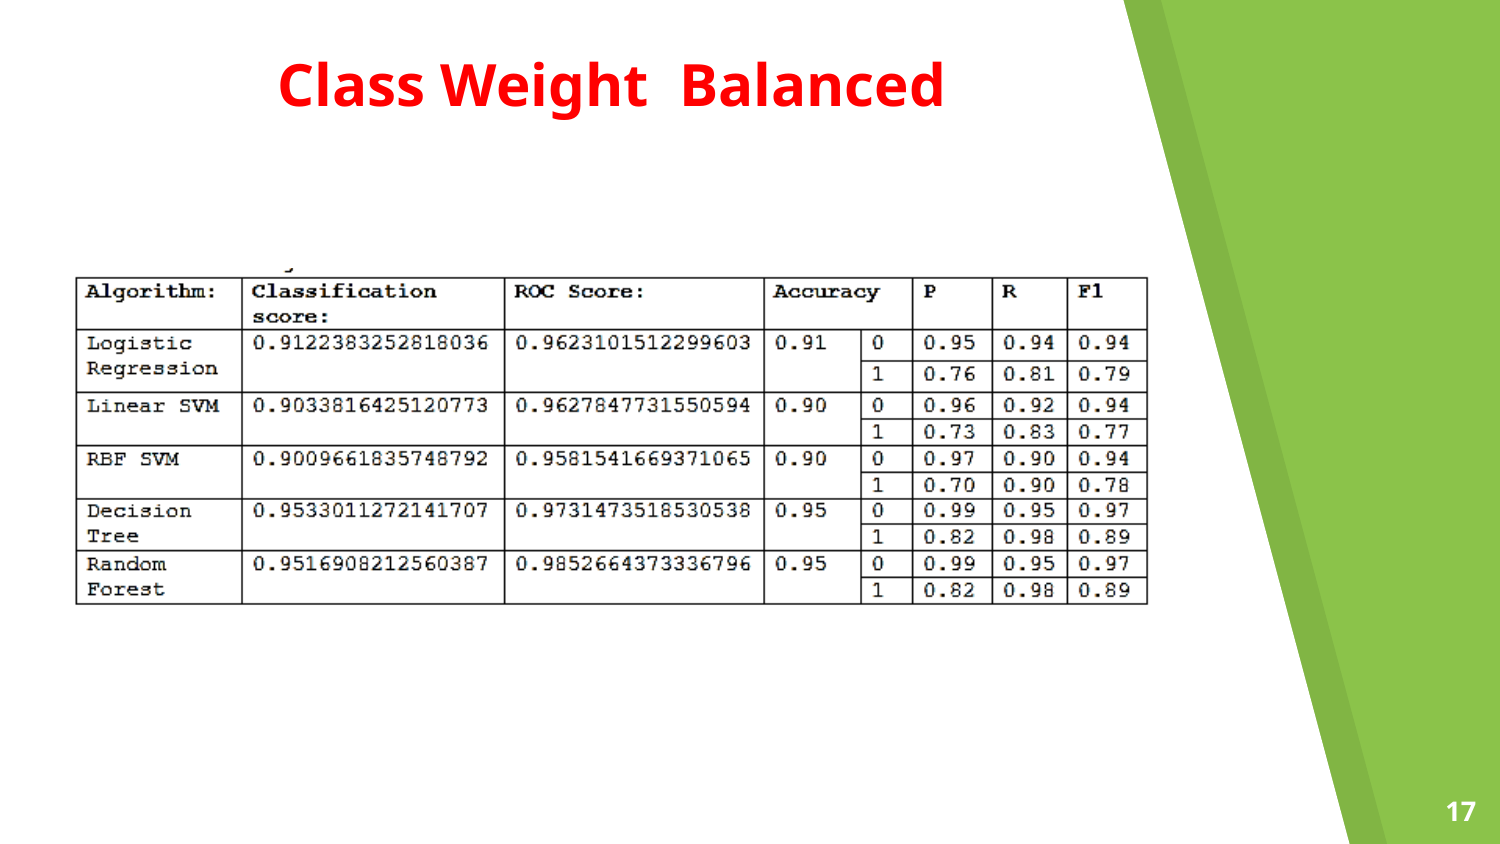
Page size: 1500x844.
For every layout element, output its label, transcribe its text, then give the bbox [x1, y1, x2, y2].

slide_number 17 [1401, 779, 1492, 844]
title Class Weight Balanced [88, 58, 1136, 133]
picture [67, 268, 1156, 616]
